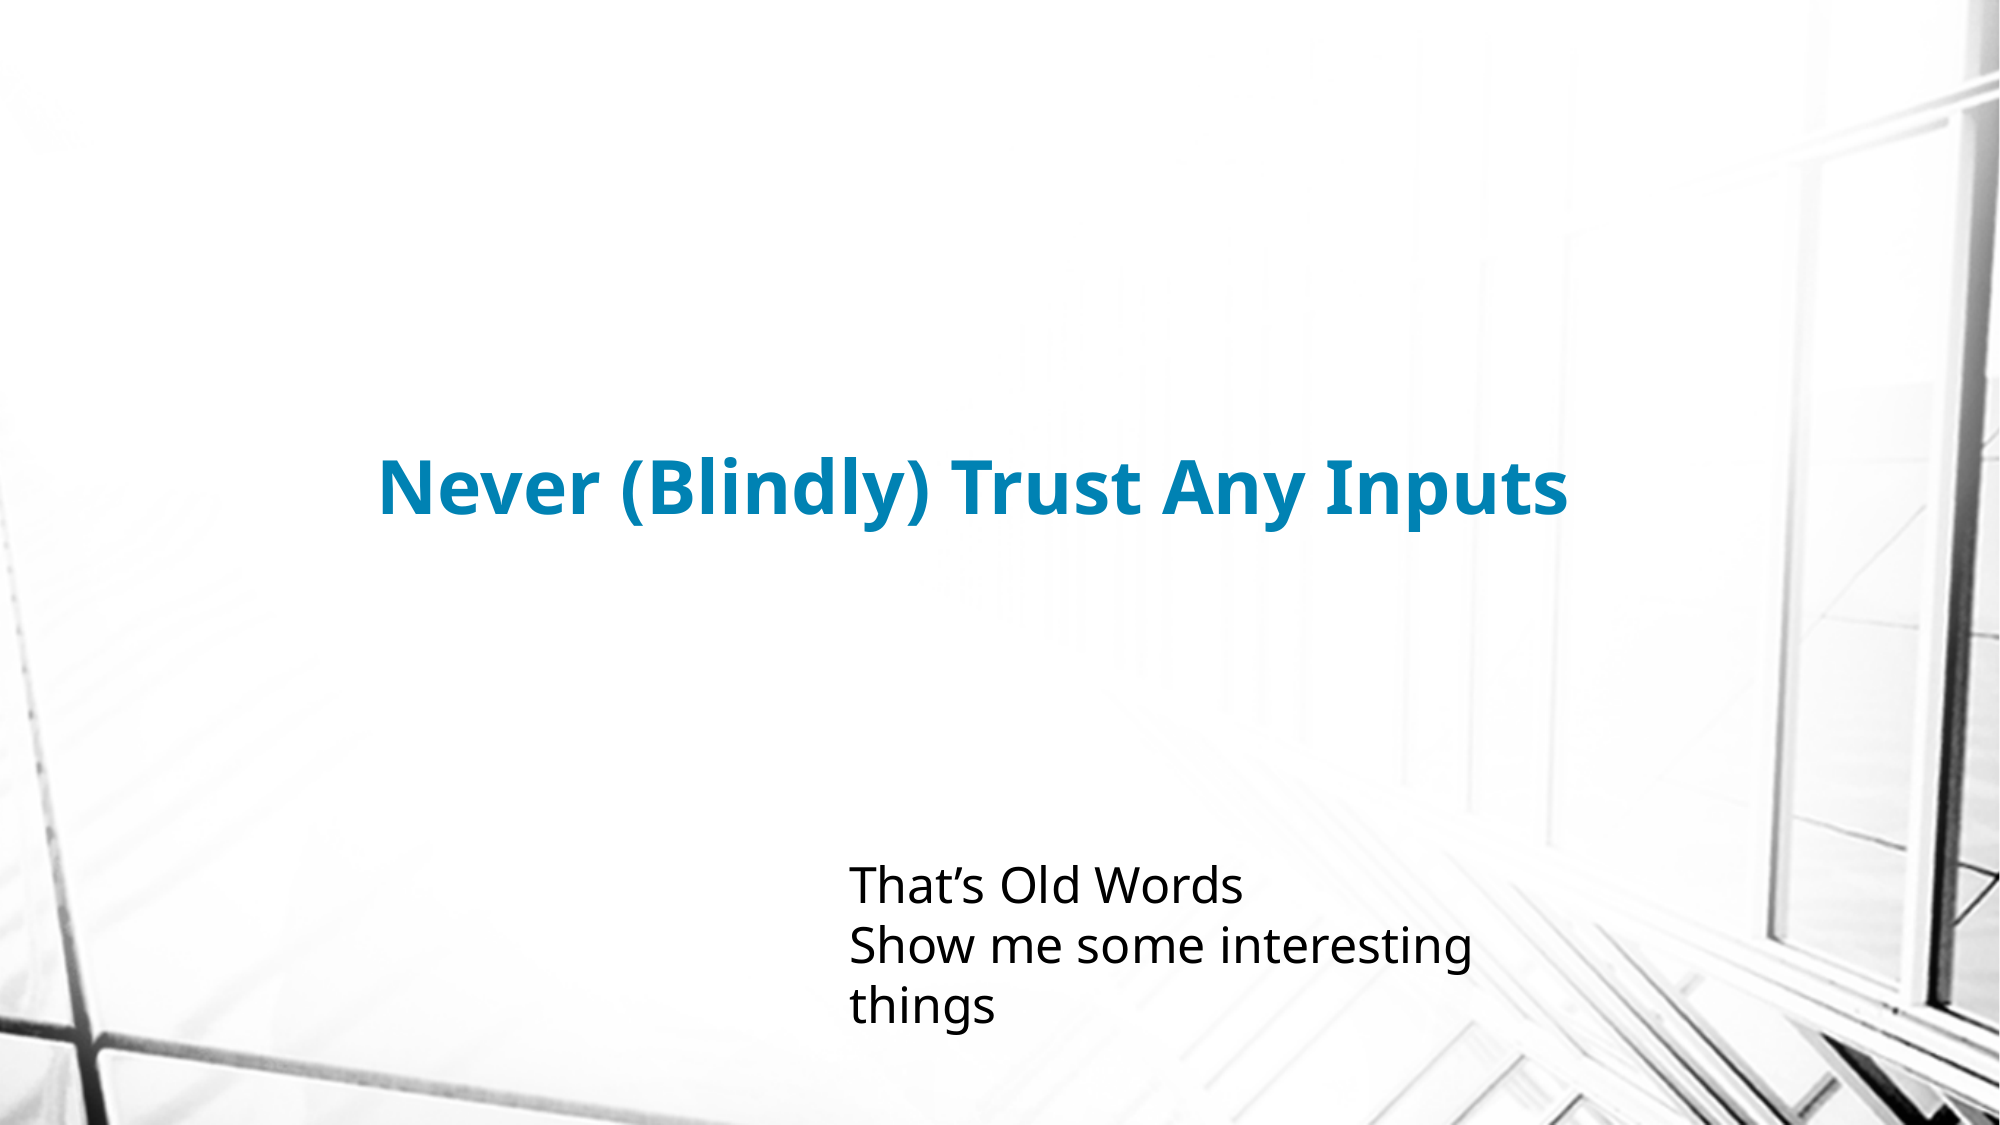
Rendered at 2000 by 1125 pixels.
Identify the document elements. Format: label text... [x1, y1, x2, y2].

title Never (Blindly) Trust Any Inputs [361, 361, 1787, 537]
text_box That’s Old Words Show me some interesting things [834, 845, 1617, 1041]
picture [0, 0, 2000, 1125]
